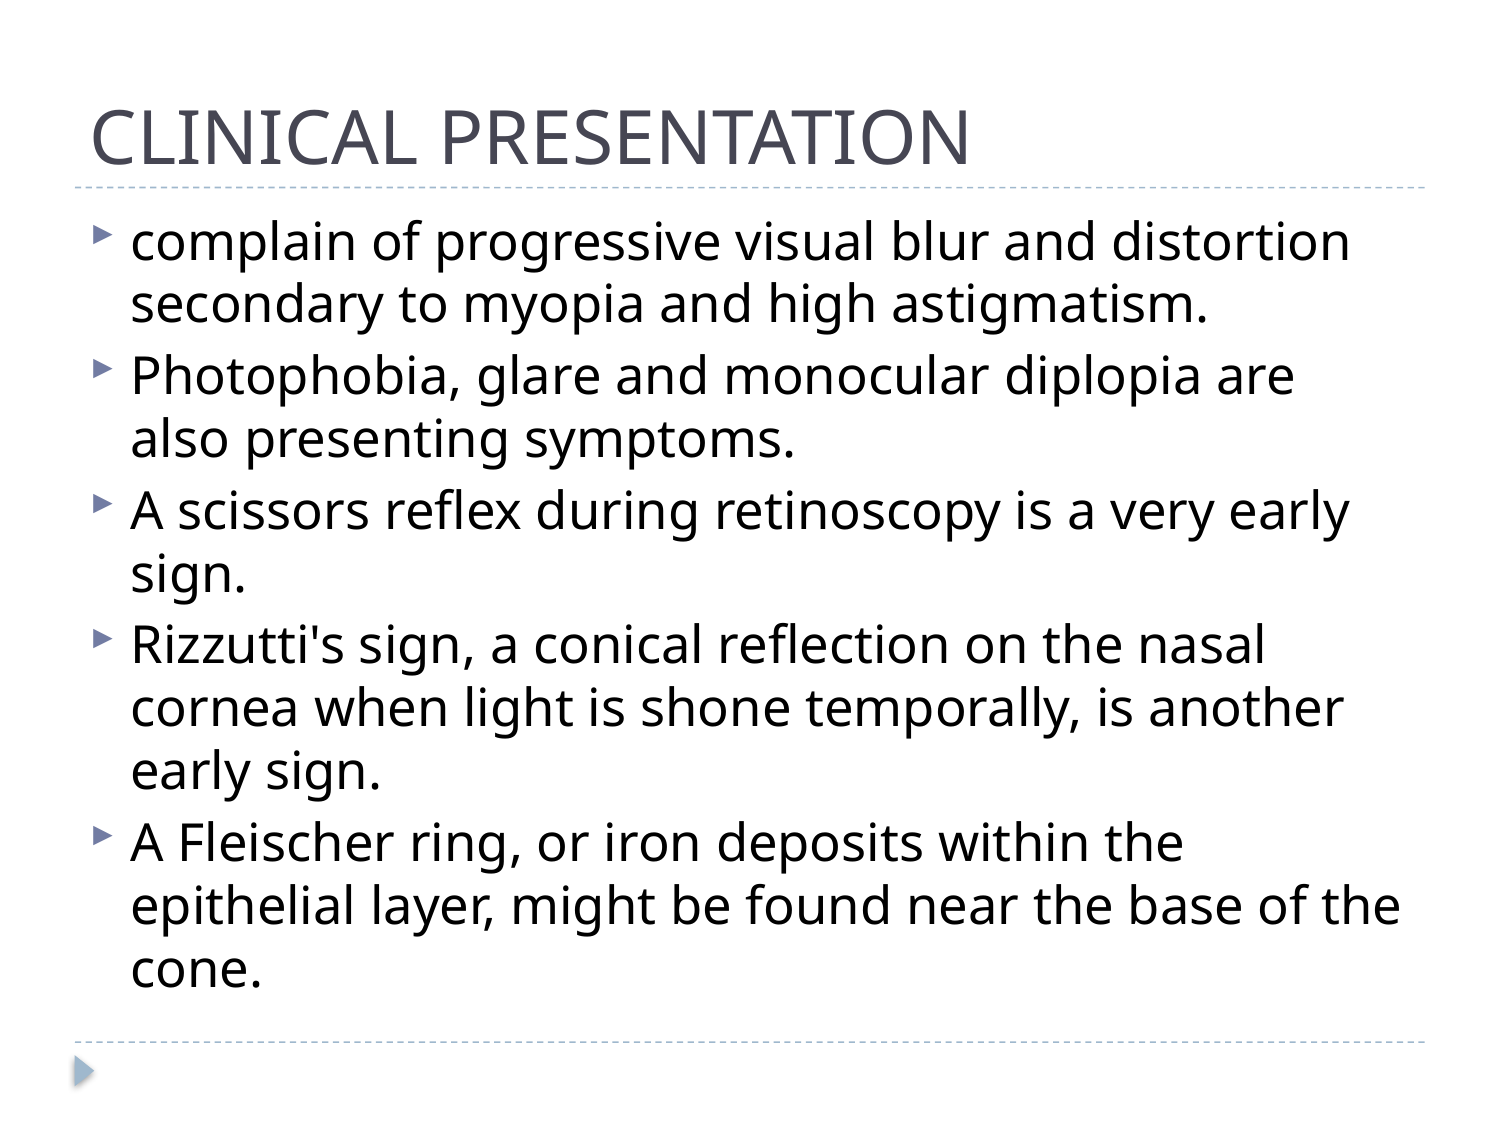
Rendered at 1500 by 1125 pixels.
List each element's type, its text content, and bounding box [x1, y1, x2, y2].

title CLINICAL PRESENTATION [75, 24, 1425, 188]
list complain of progressive visual blur and distortion secondary to myopia and high astigmatism. Photophobia, glare and monocular diplopia are also presenting symptoms. A scissors reflex during retinoscopy is a very early sign. Rizzutti's sign, a conical reflection on the nasal cornea when light is shone temporally, is another early sign. A Fleischer ring, or iron deposits within the epithelial layer, might be found near the base of the cone. [75, 200, 1425, 1010]
